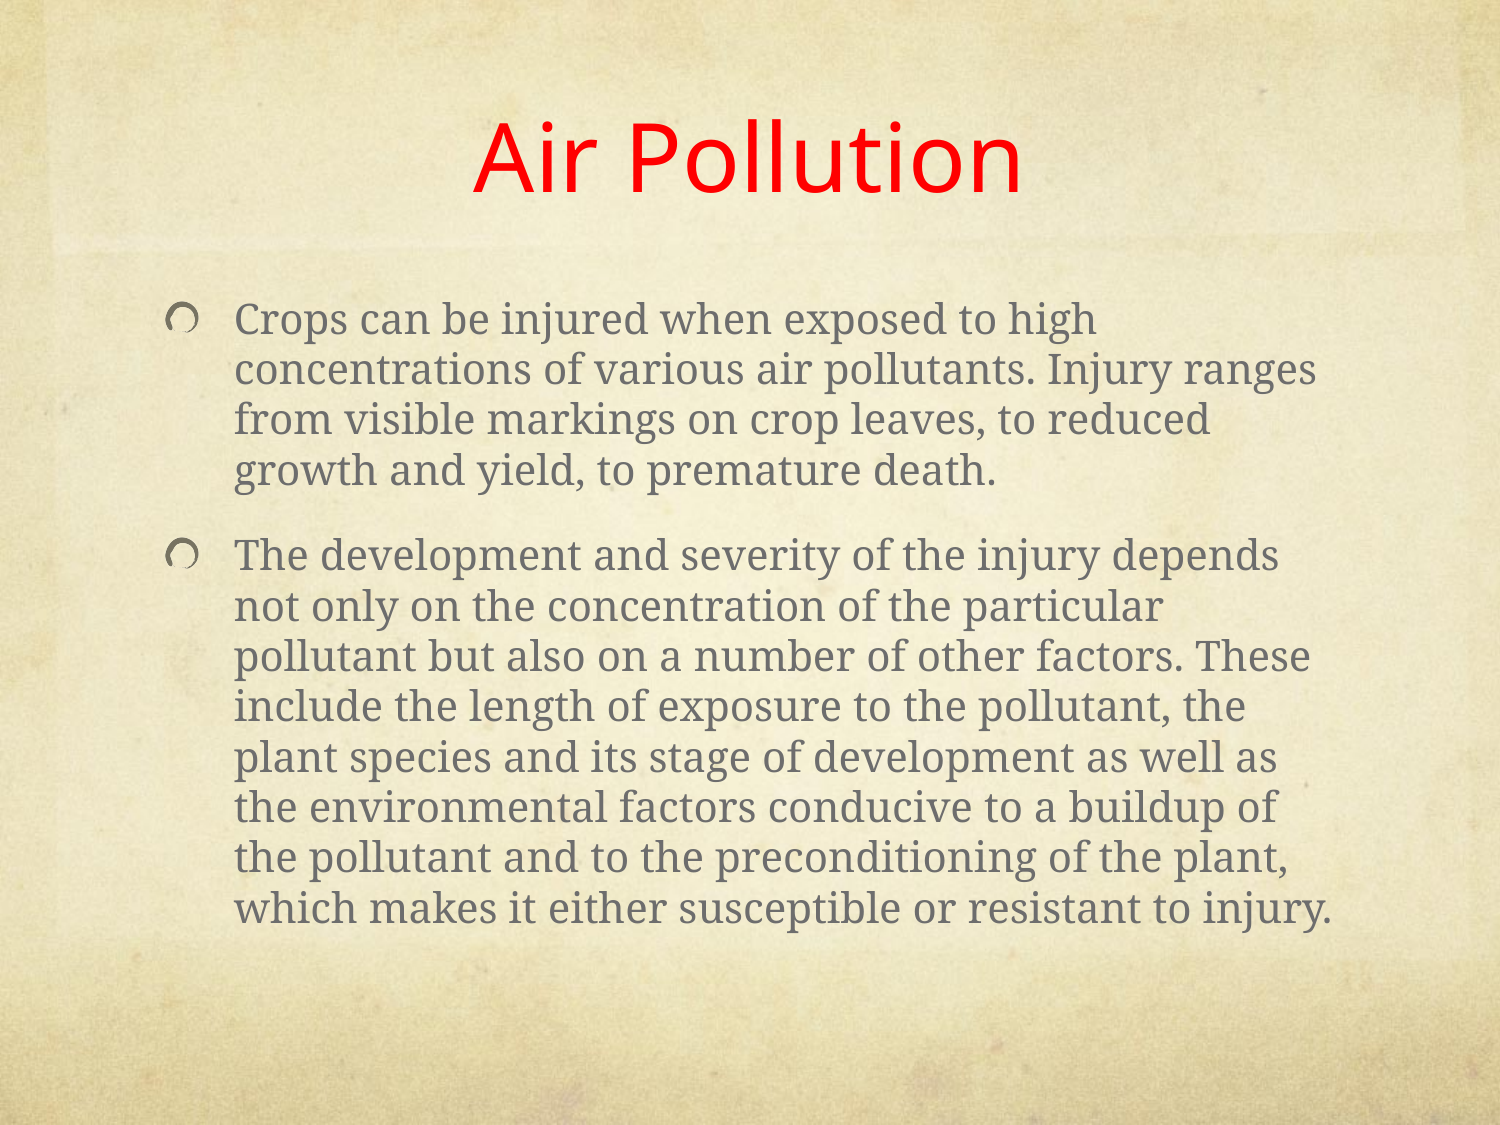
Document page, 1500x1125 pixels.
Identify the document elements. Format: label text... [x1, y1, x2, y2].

list Crops can be injured when exposed to high concentrations of various air pollutants. Injury ranges from visible markings on crop leaves, to reduced growth and yield, to premature death. The development and severity of the injury depends not only on the concentration of the particular pollutant but also on a number of other factors. These include the length of exposure to the pollutant, the plant species and its stage of development as well as the environmental factors conducive to a buildup of the pollutant and to the preconditioning of the plant, which makes it either susceptible or resistant to injury. [150, 284, 1350, 950]
title Air Pollution [150, 82, 1350, 225]
picture [0, 0, 1500, 1125]
